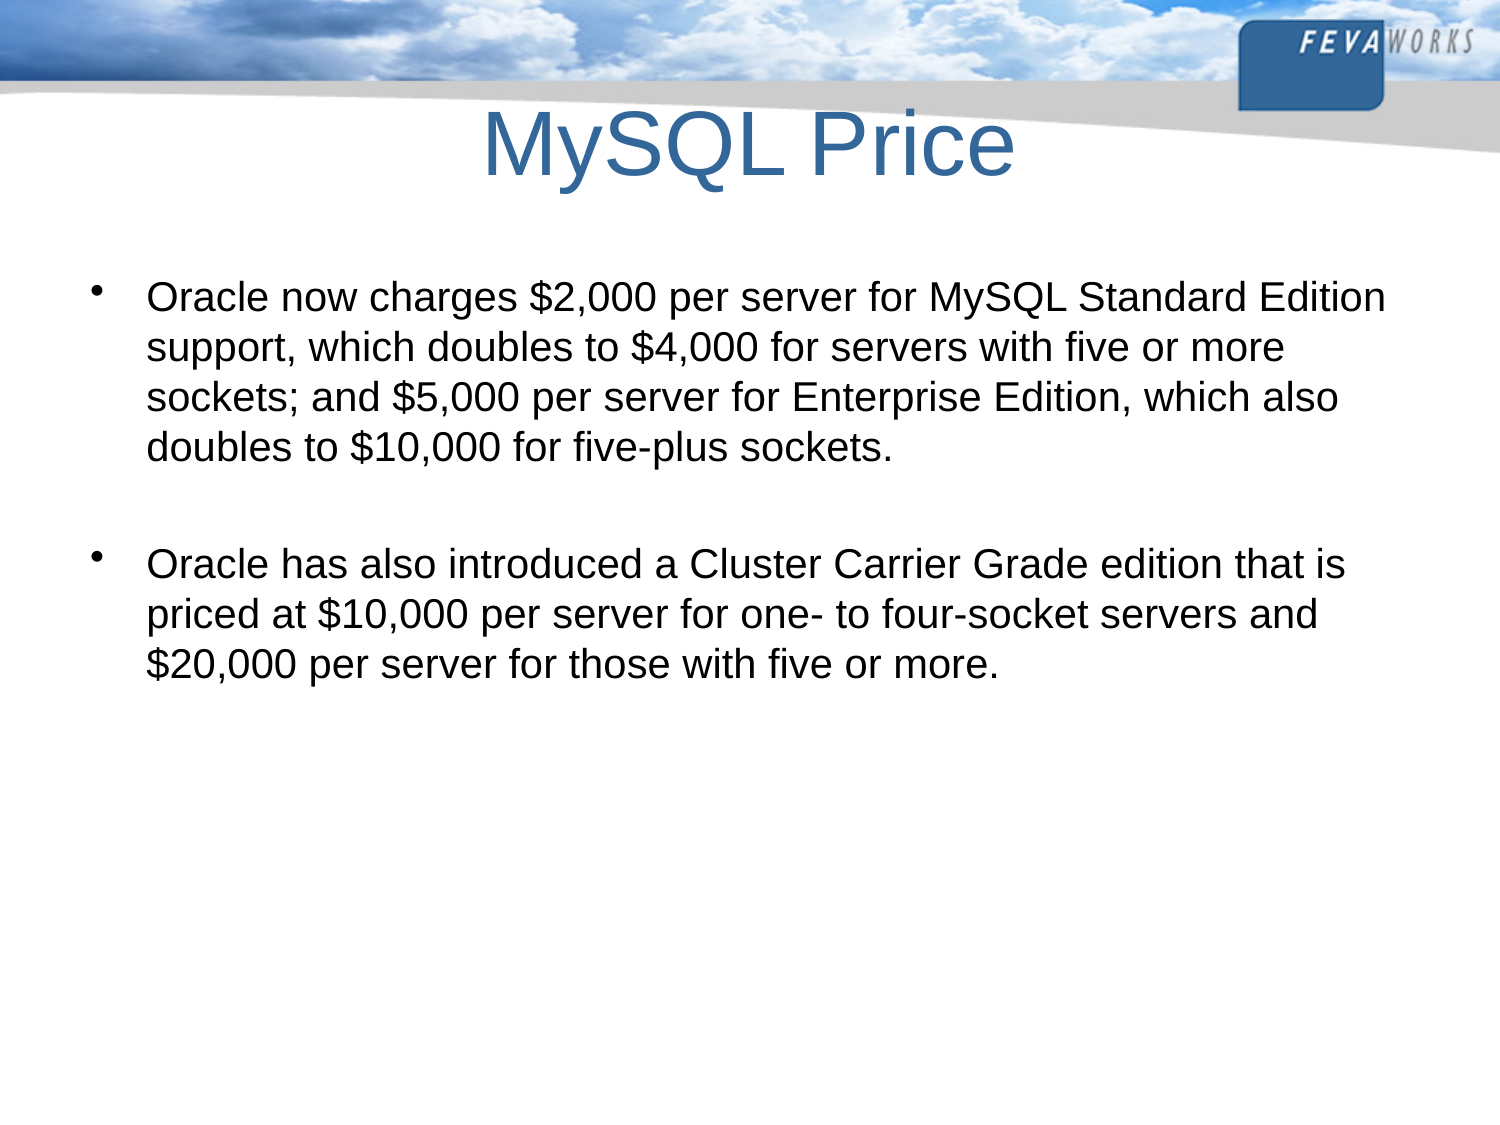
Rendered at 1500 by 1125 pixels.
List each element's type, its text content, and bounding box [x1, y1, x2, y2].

list Oracle now charges $2,000 per server for MySQL Standard Edition support, which doubles to $4,000 for servers with five or more sockets; and $5,000 per server for Enterprise Edition, which also doubles to $10,000 for five-plus sockets. Oracle has also introduced a Cluster Carrier Grade edition that is priced at $10,000 per server for one- to four-socket servers and $20,000 per server for those with five or more. [75, 262, 1425, 1005]
title MySQL Price [75, 45, 1425, 233]
picture [0, 0, 1500, 1125]
